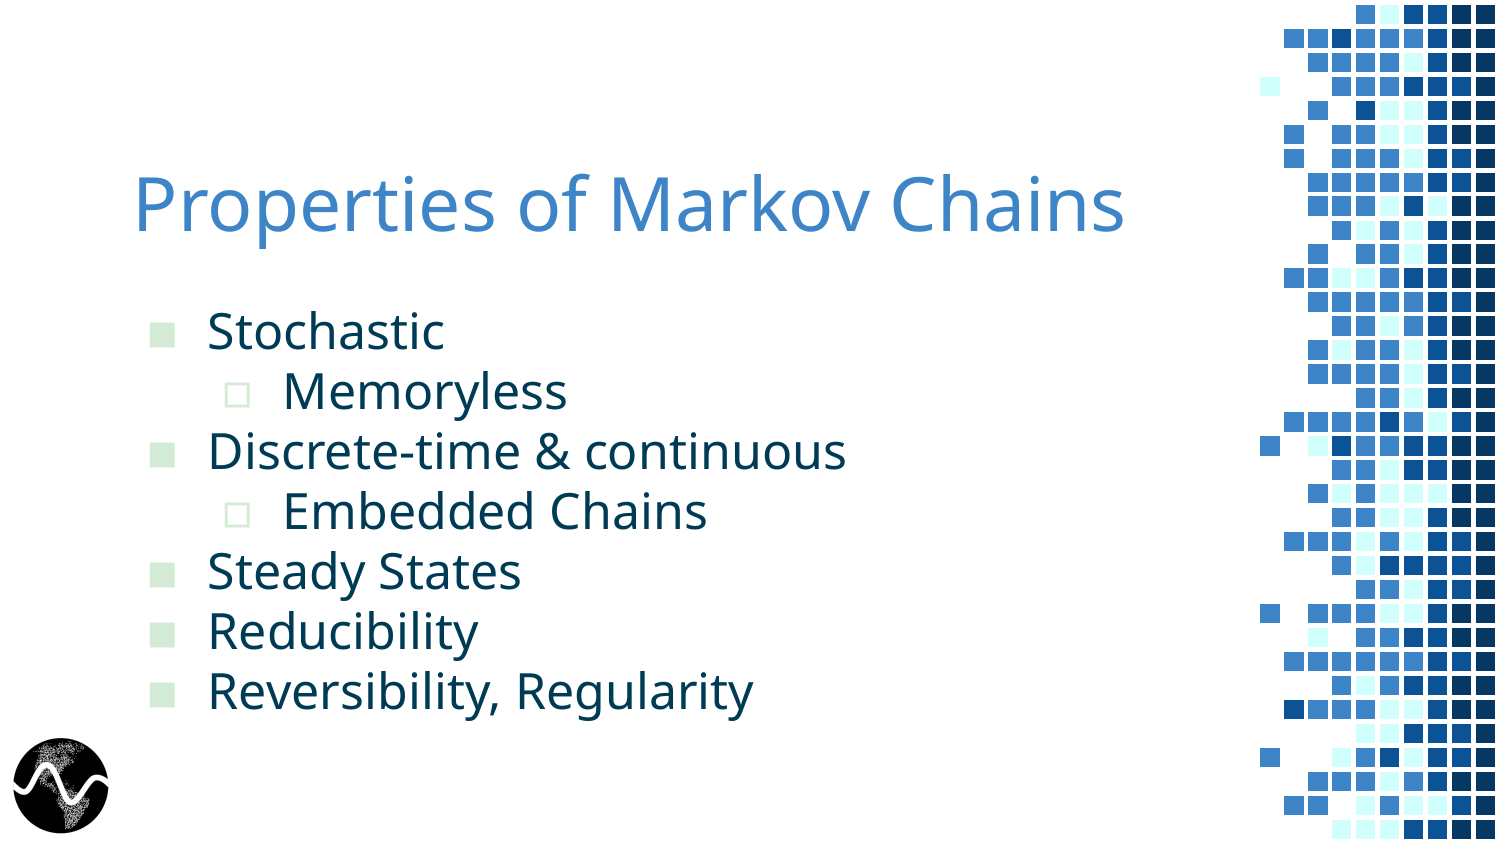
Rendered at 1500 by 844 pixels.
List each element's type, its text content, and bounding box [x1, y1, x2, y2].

list Stochastic Memoryless Discrete-time & continuous Embedded Chains Steady States Reducibility Reversibility, Regularity [117, 284, 1227, 774]
picture [10, 734, 112, 836]
title Properties of Markov Chains [117, 121, 1227, 262]
